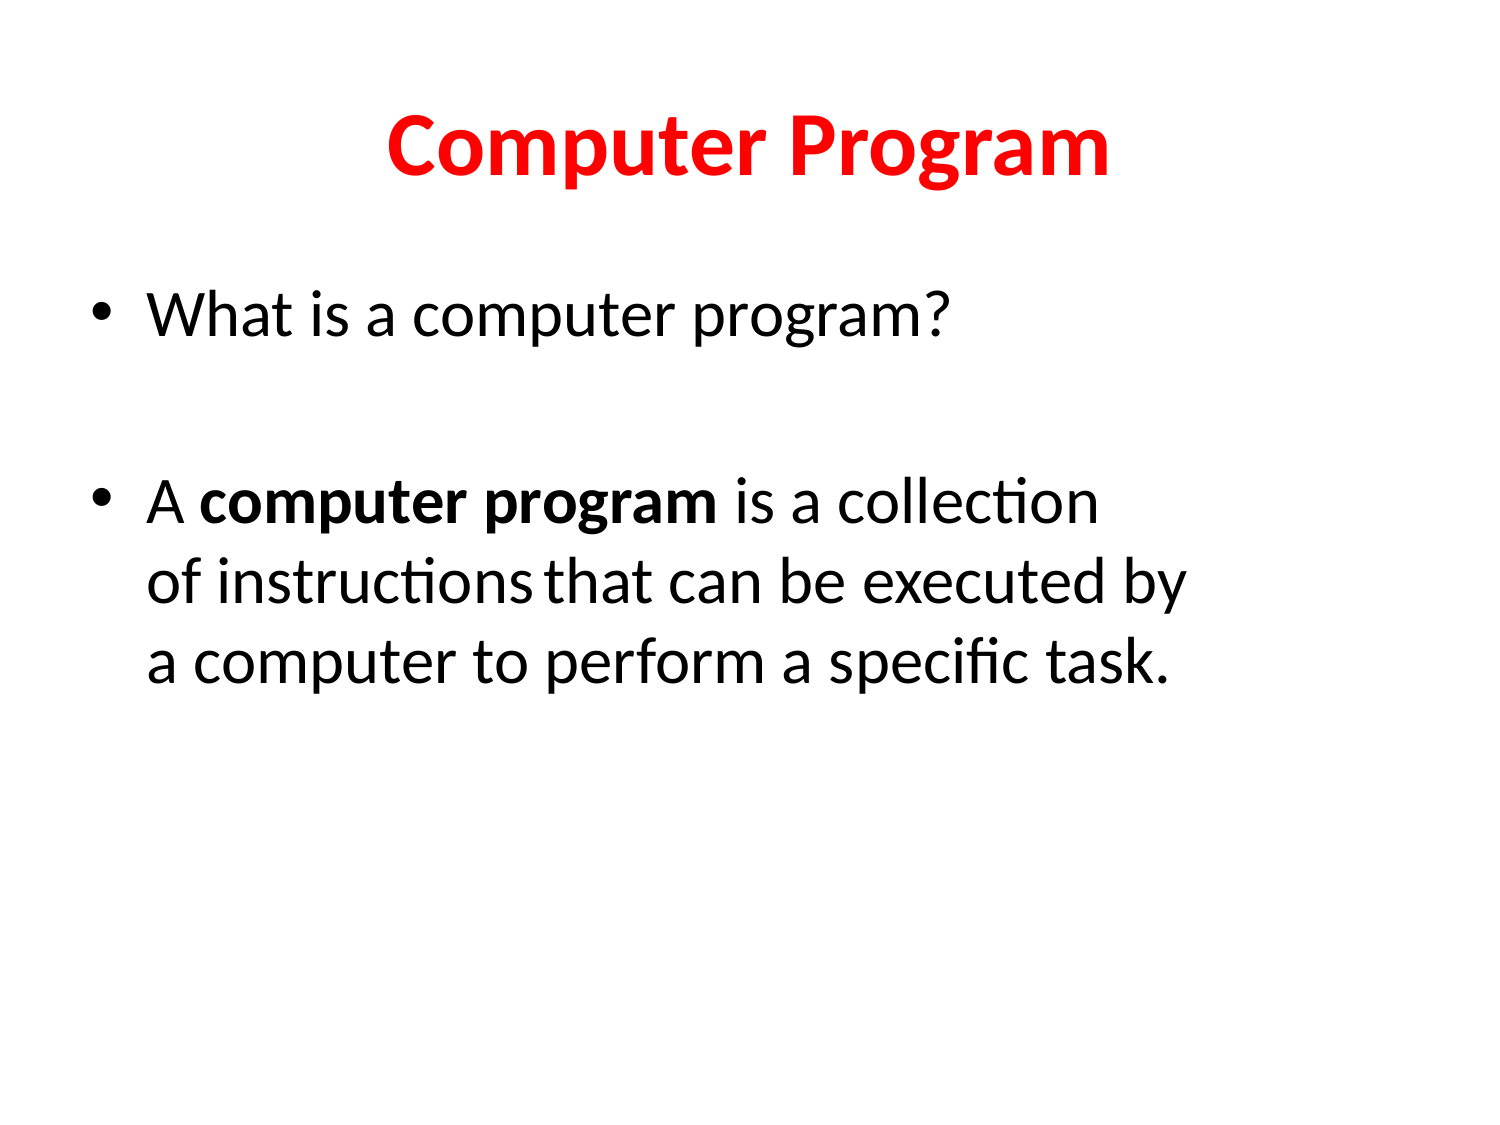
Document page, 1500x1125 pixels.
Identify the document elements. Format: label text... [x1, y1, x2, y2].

list What is a computer program? A computer program is a collection of instructions that can be executed by a computer to perform a specific task. [75, 262, 1425, 1005]
title Computer Program [75, 45, 1425, 233]
